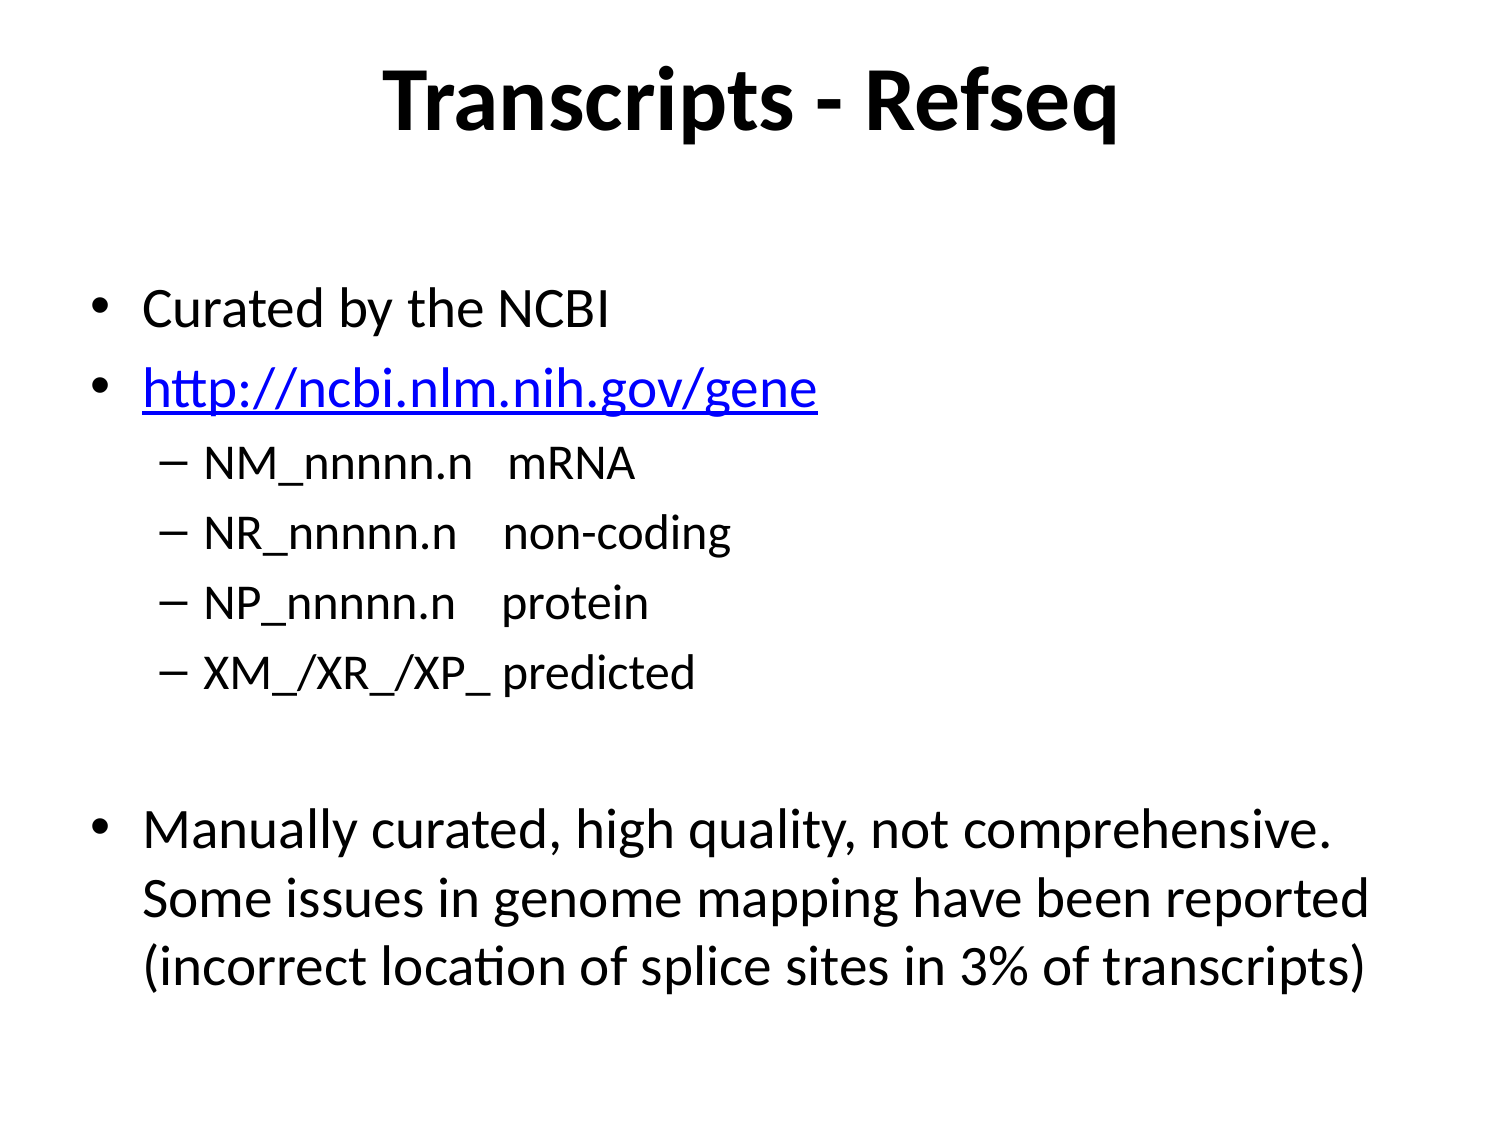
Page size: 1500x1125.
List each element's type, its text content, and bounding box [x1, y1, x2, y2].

list Curated by the NCBI http://ncbi.nlm.nih.gov/gene NM_nnnnn.n mRNA NR_nnnnn.n non-coding NP_nnnnn.n protein XM_/XR_/XP_ predicted Manually curated, high quality, not comprehensive. Some issues in genome mapping have been reported (incorrect location of splice sites in 3% of transcripts) [75, 262, 1459, 1005]
title Transcripts - Refseq [76, 0, 1427, 188]
